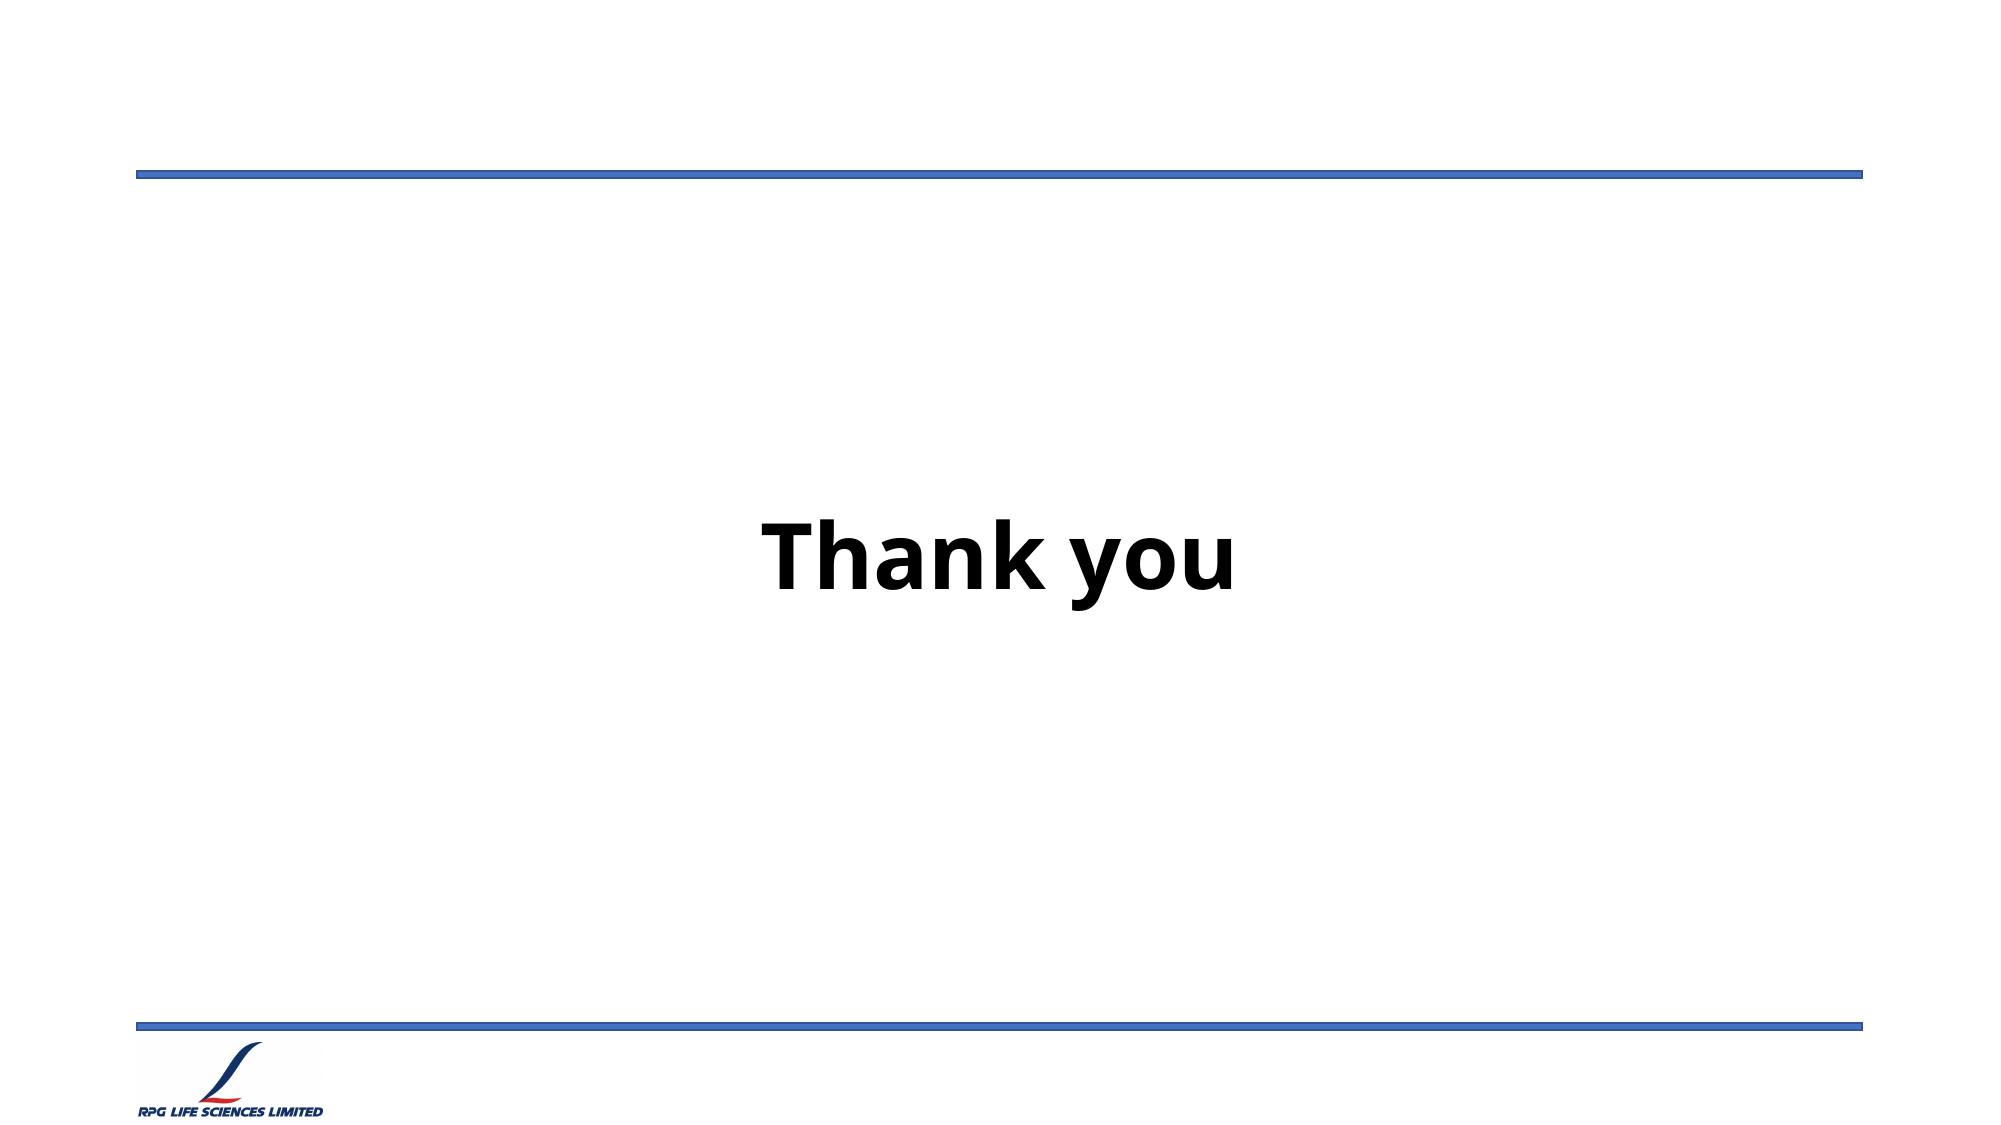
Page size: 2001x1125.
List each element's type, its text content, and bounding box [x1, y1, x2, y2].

list Thank you [137, 434, 1863, 1007]
picture [137, 1041, 324, 1118]
